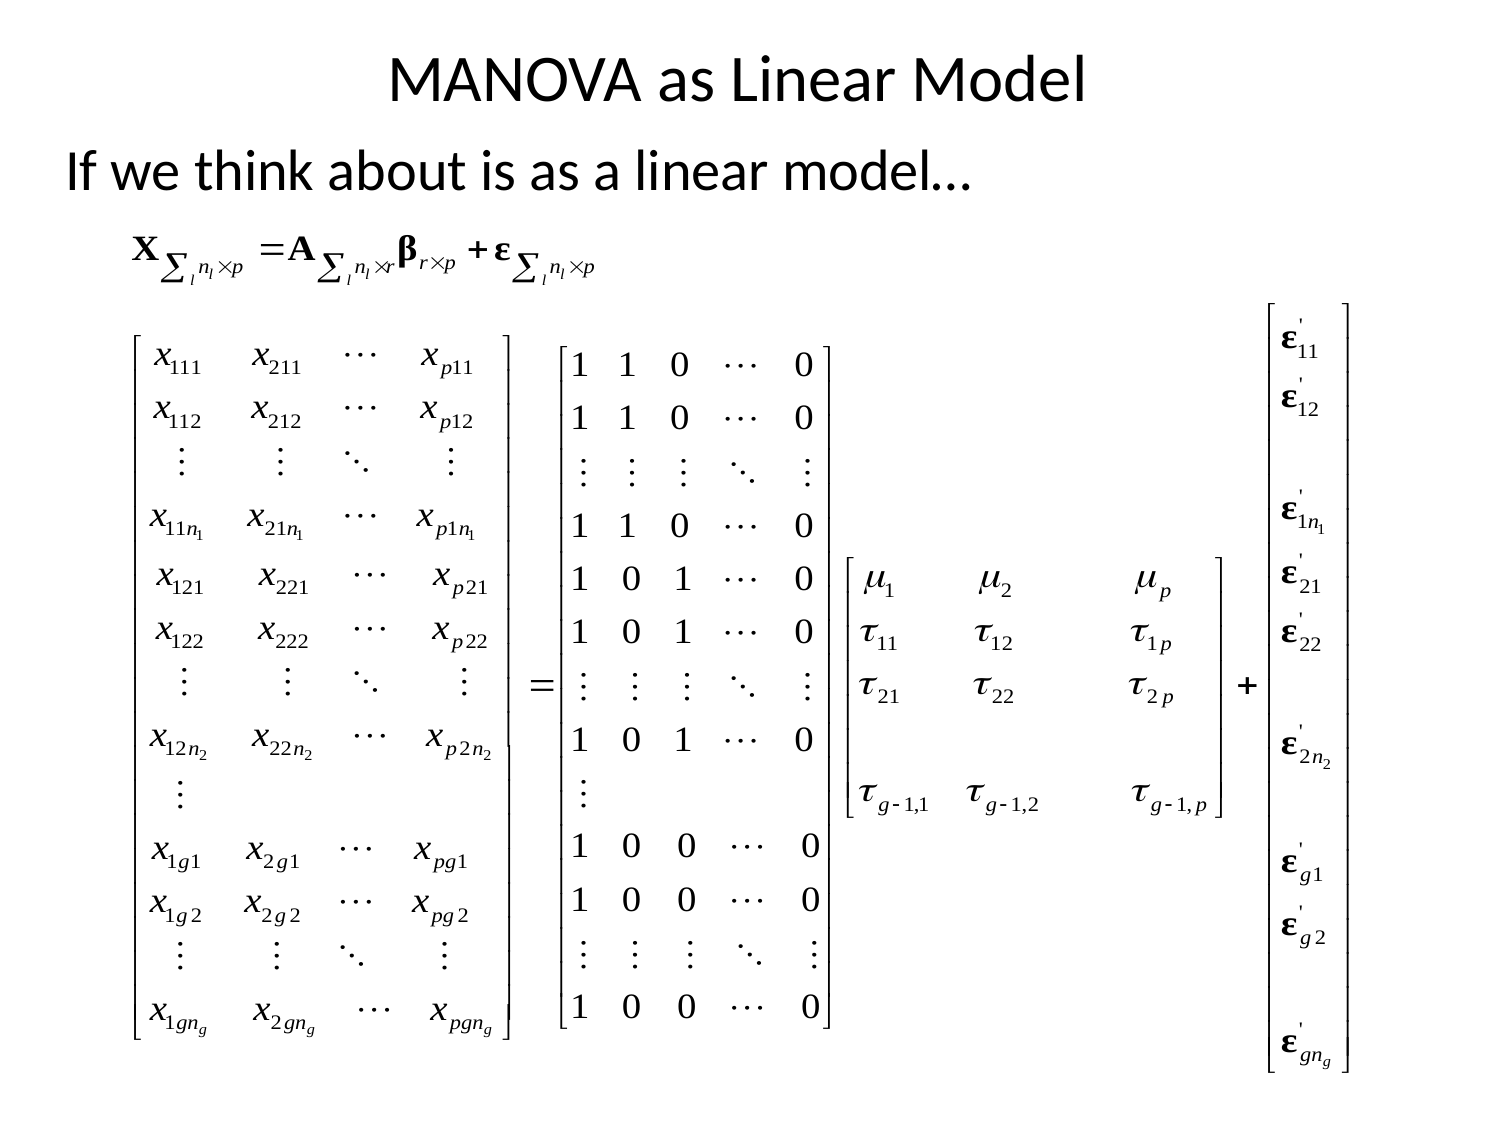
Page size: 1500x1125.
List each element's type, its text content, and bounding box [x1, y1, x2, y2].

list If we think about is as a linear model… [49, 124, 1401, 868]
title MANOVA as Linear Model [62, 0, 1413, 151]
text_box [124, 224, 1363, 1082]
